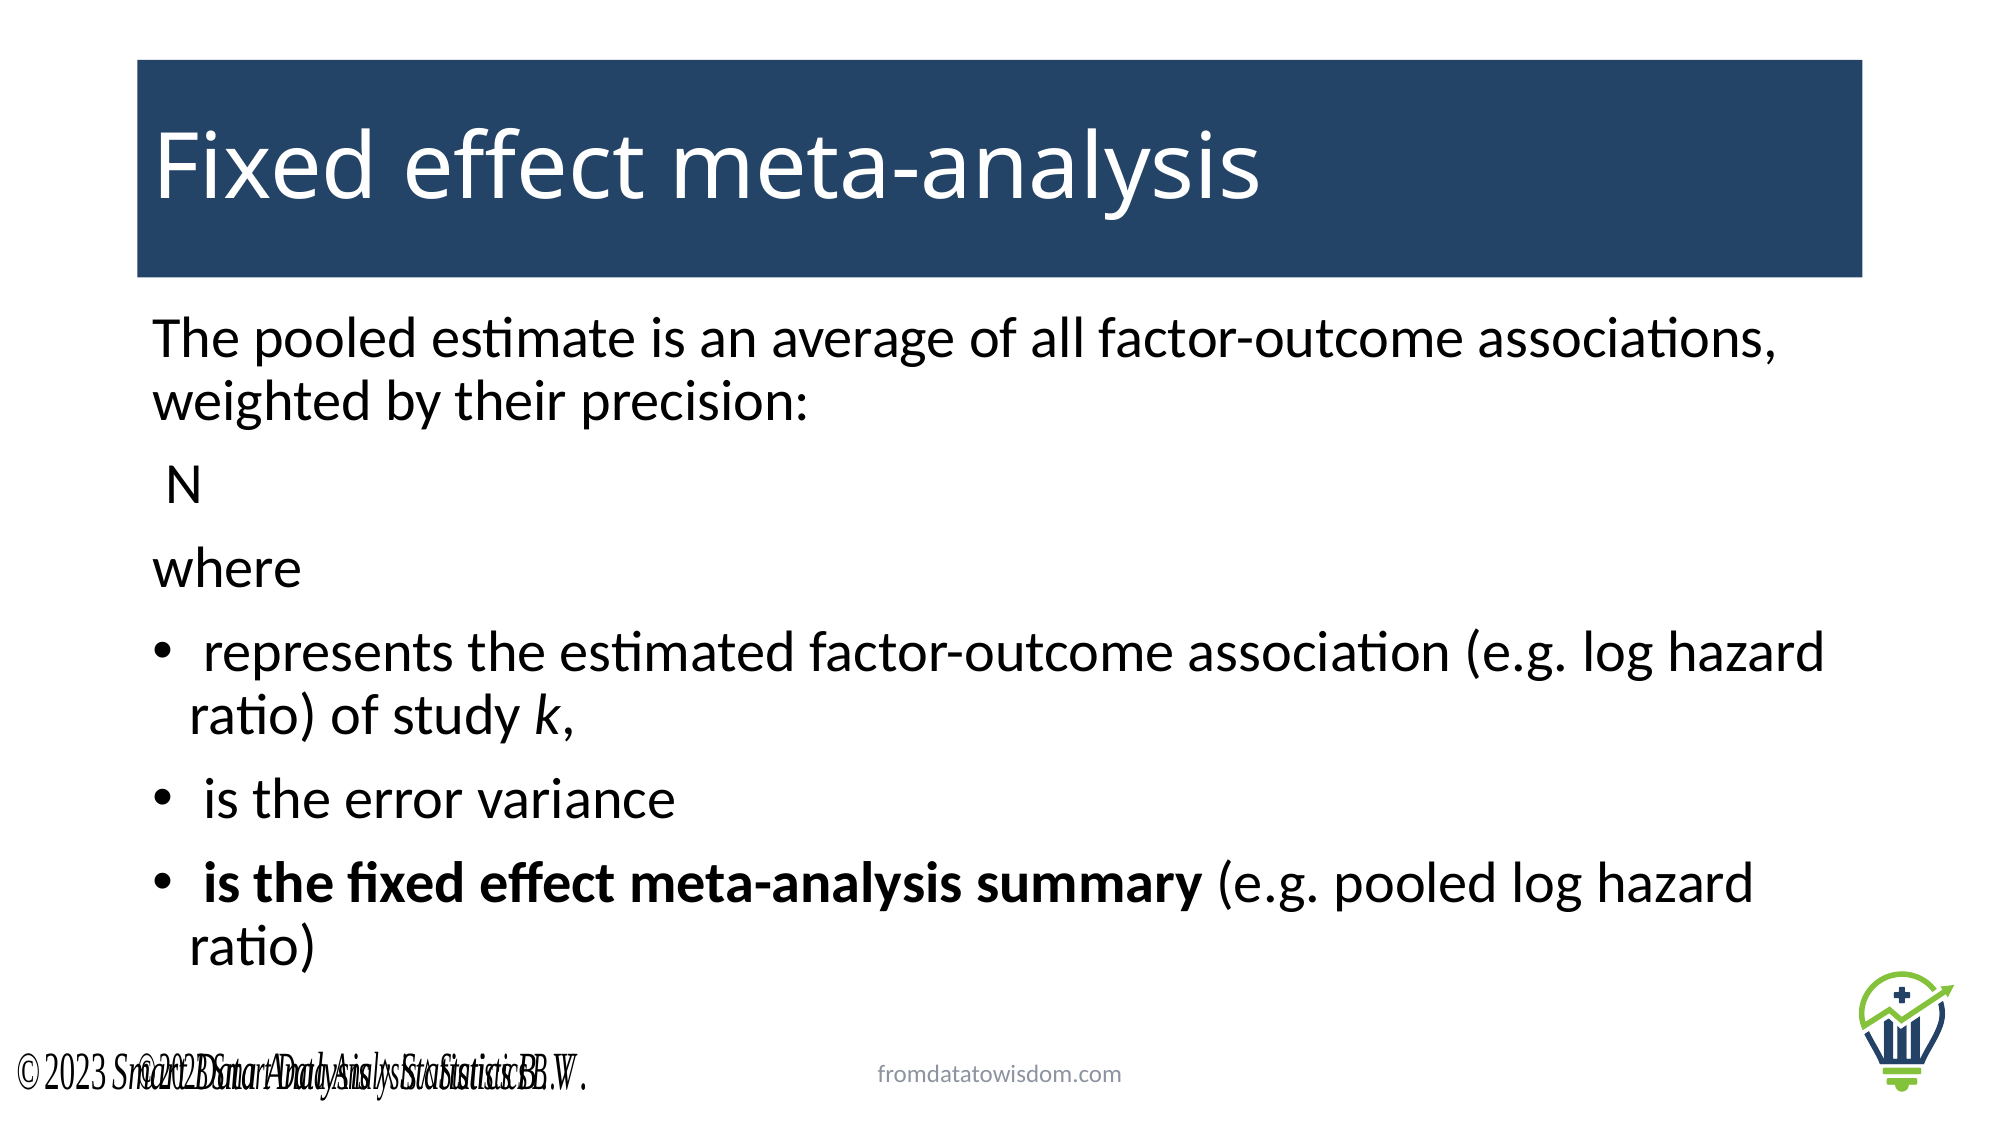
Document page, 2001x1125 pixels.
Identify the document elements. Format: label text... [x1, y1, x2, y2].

list The pooled estimate is an average of all factor-outcome associations, weighted by their precision: N where represents the estimated factor-outcome association (e.g. log hazard ratio) of study k, is the error variance is the fixed effect meta-analysis summary (e.g. pooled log hazard ratio) [137, 299, 1863, 1014]
title Fixed effect meta-analysis [137, 59, 1863, 278]
picture [1813, 938, 2000, 1125]
footer fromdatatowisdom.com [662, 1042, 1338, 1103]
